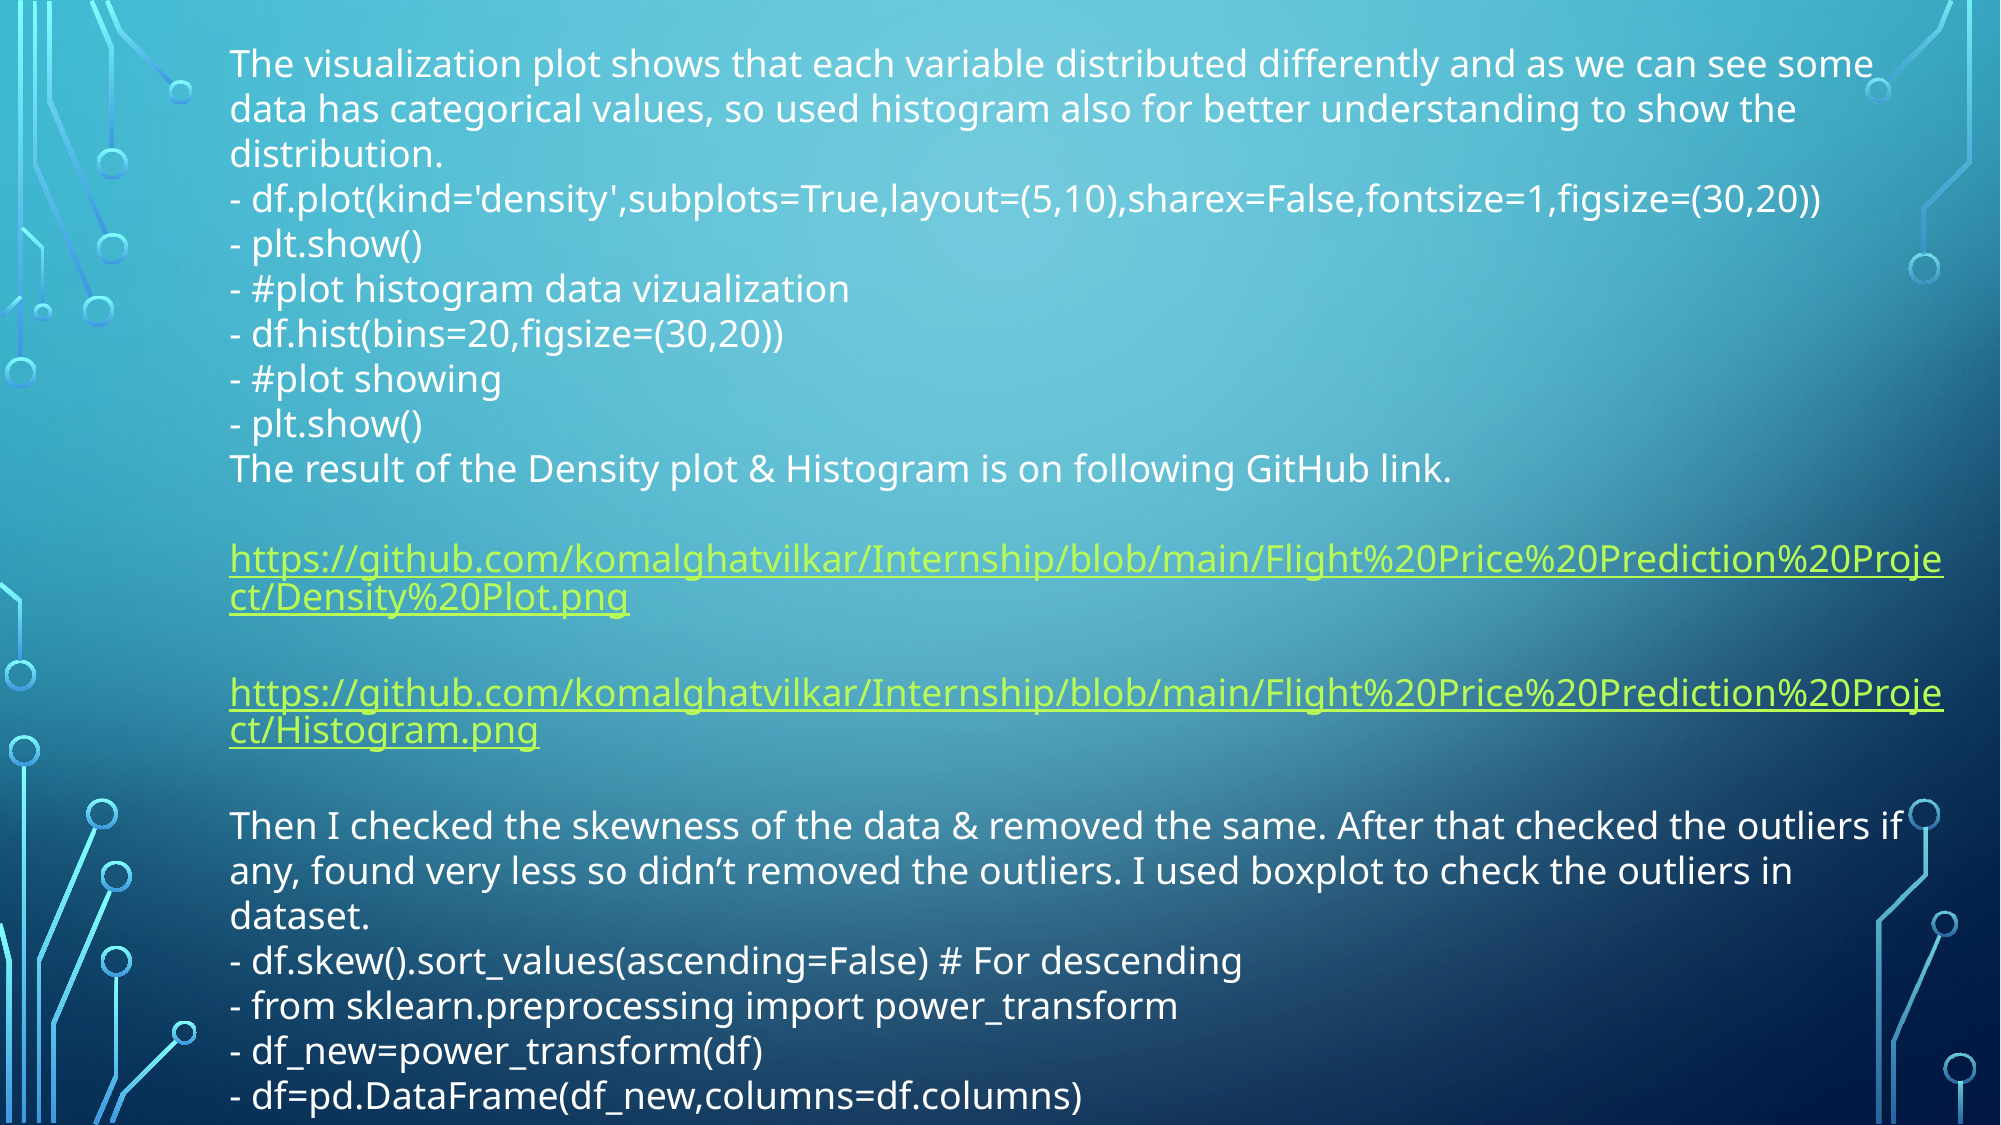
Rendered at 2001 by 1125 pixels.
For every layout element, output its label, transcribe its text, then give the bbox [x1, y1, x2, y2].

text_box The visualization plot shows that each variable distributed differently and as we can see some data has categorical values, so used histogram also for better understanding to show the distribution. - df.plot(kind='density',subplots=True,layout=(5,10),sharex=False,fontsize=1,figsize=(30,20)) - plt.show() - #plot histogram data vizualization - df.hist(bins=20,figsize=(30,20)) - #plot showing - plt.show() The result of the Density plot & Histogram is on following GitHub link. https://github.com/komalghatvilkar/Internship/blob/main/Flight%20Price%20Prediction%20Project/Density%20Plot.png https://github.com/komalghatvilkar/Internship/blob/main/Flight%20Price%20Prediction%20Project/Histogram.png Then I checked the skewness of the data & removed the same. After that checked the outliers if any, found very less so didn’t removed the outliers. I used boxplot to check the outliers in dataset. - df.skew().sort_values(ascending=False) # For descending - from sklearn.preprocessing import power_transform - df_new=power_transform(df) - df=pd.DataFrame(df_new,columns=df.columns) - df.skew().sort_values(ascending=False) # For descending [214, 32, 1966, 1095]
